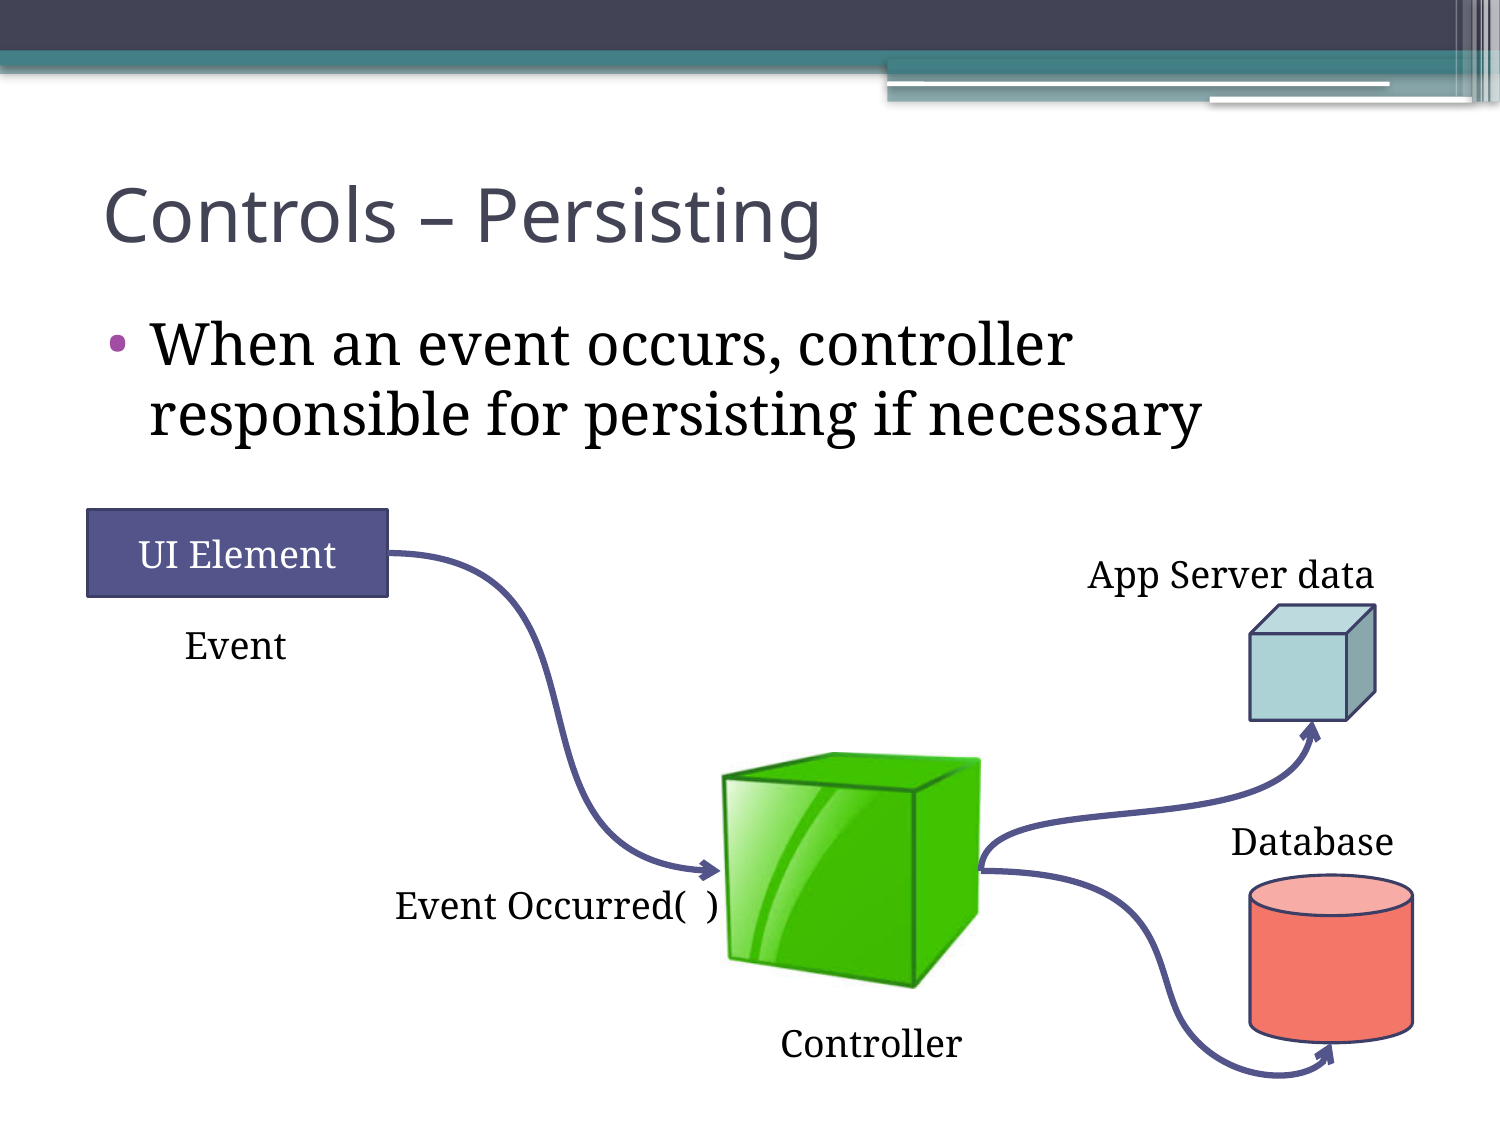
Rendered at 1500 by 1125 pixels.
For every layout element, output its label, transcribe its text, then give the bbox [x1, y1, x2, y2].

text_box Event Occurred( ) [380, 874, 713, 935]
picture [720, 752, 982, 990]
list When an event occurs, controller responsible for persisting if necessary [75, 299, 1425, 1079]
text_box Controller [765, 1012, 978, 1073]
title Controls – Persisting [87, 125, 1438, 300]
text_box App Server data [1072, 543, 1391, 604]
text_box [1248, 604, 1377, 722]
text_box Database [1256, 810, 1409, 871]
text_box UI Element [86, 508, 389, 598]
text_box [1248, 873, 1415, 1045]
text_box Event [169, 614, 302, 675]
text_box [980, 870, 1251, 960]
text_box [980, 676, 1251, 869]
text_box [387, 552, 721, 872]
